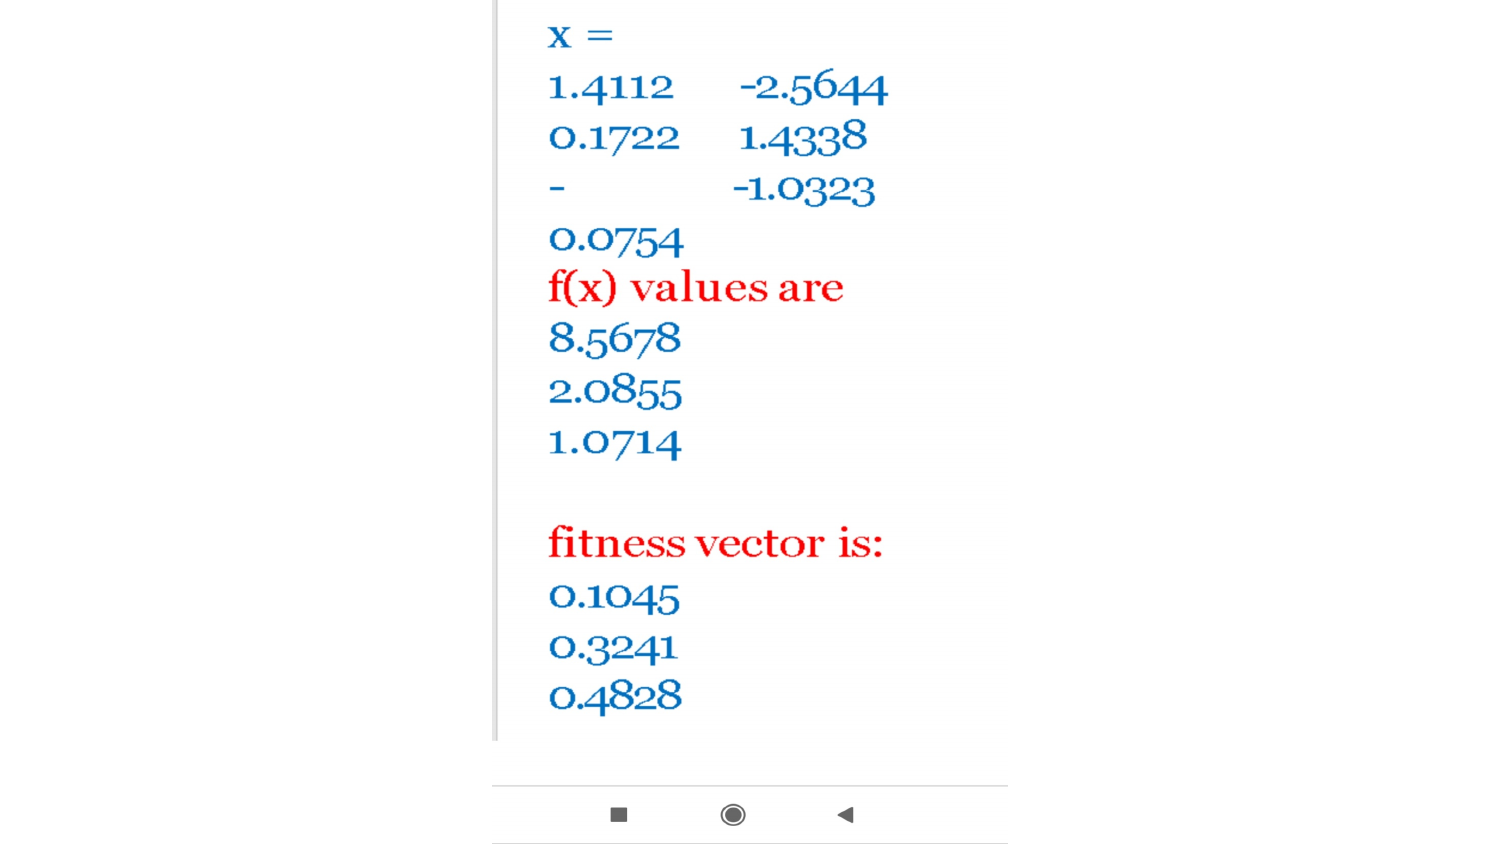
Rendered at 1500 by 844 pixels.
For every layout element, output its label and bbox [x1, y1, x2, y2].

picture [492, 0, 1008, 844]
